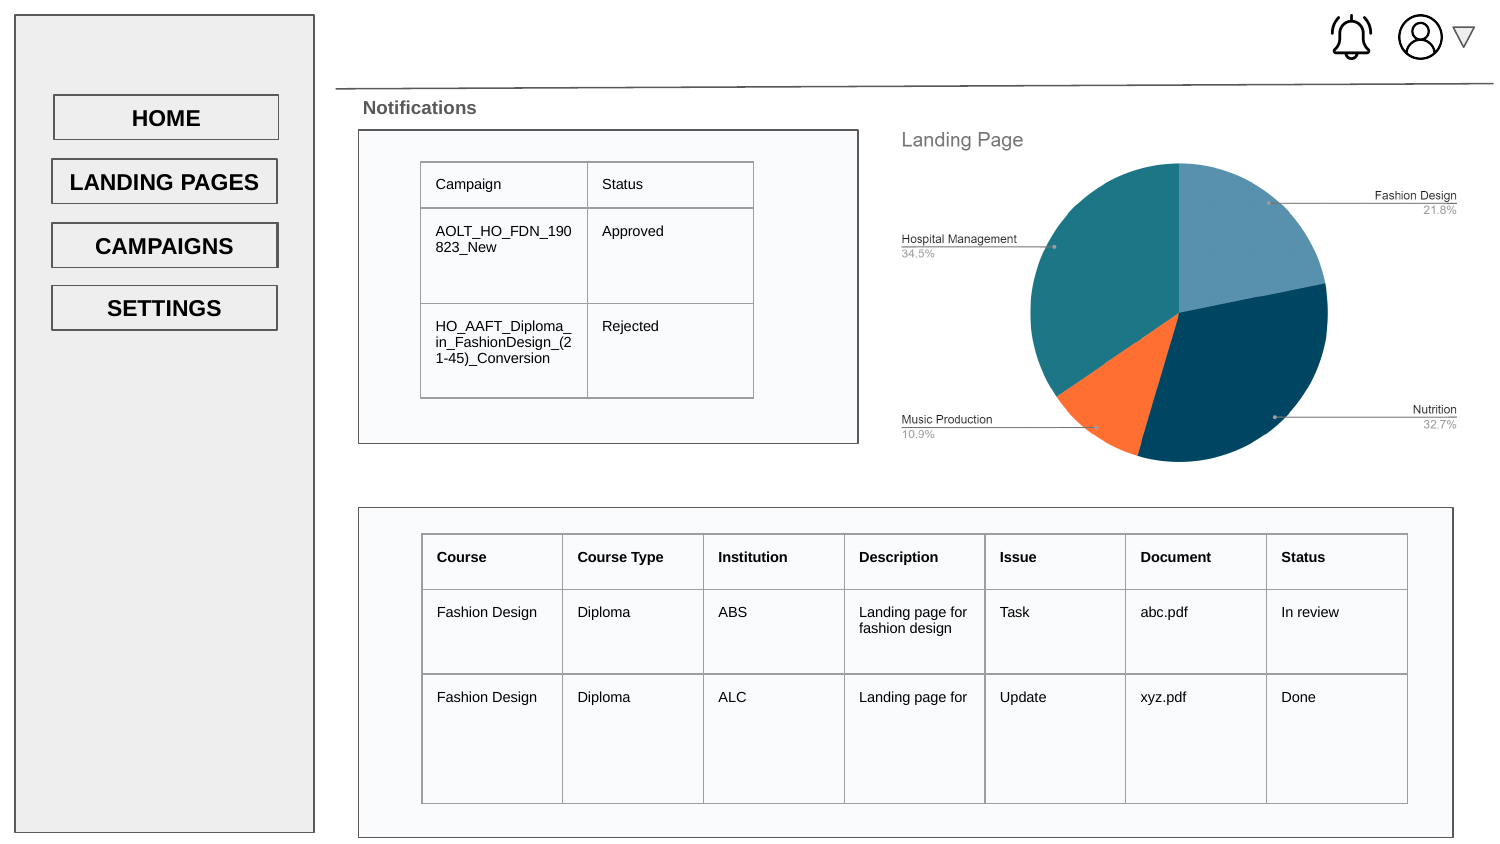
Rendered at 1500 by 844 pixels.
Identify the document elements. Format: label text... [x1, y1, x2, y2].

text_box CAMPAIGNS [51, 222, 277, 268]
picture [1329, 14, 1375, 60]
table_cell Task [986, 590, 1125, 673]
table_header Institution [704, 535, 844, 589]
table_header Issue [986, 535, 1125, 589]
table_header Status [588, 163, 753, 207]
table_cell Landing page for fashion design [845, 590, 984, 673]
table_cell Diploma [563, 590, 703, 673]
table_cell abc.pdf [1126, 590, 1266, 673]
table_cell xyz.pdf [1126, 675, 1266, 803]
table_cell Rejected [588, 304, 753, 397]
table_header Description [845, 535, 984, 589]
table_cell ABS [704, 590, 844, 673]
table_cell AOLT_HO_FDN_190823_New [421, 209, 587, 303]
text_box SETTINGS [51, 285, 277, 330]
text_box Notifications [347, 97, 606, 106]
table_header Course Type [563, 535, 703, 589]
table_header Campaign [421, 163, 587, 207]
table_header Document [1126, 535, 1266, 589]
table_cell ALC [704, 675, 844, 803]
table_cell Update [986, 675, 1125, 803]
text_box [14, 14, 315, 833]
table_cell In review [1267, 590, 1407, 673]
picture [1398, 14, 1444, 60]
text_box LANDING PAGES [51, 158, 277, 204]
table_cell HO_AAFT_Diploma_in_FashionDesign_(21-45)_Conversion [421, 304, 587, 397]
table_cell Done [1267, 675, 1407, 803]
text_box [1453, 27, 1475, 48]
text_box HOME [53, 94, 279, 140]
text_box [335, 83, 1494, 90]
table_cell Fashion Design [423, 590, 562, 673]
table_cell Fashion Design [423, 675, 562, 803]
picture [882, 113, 1476, 480]
table_cell Landing page for [845, 675, 984, 803]
text_box [358, 129, 859, 444]
table_header Status [1267, 535, 1407, 589]
table_cell Approved [588, 209, 753, 303]
table_cell Diploma [563, 675, 703, 803]
text_box [358, 507, 1453, 838]
table_header Course [423, 535, 562, 589]
